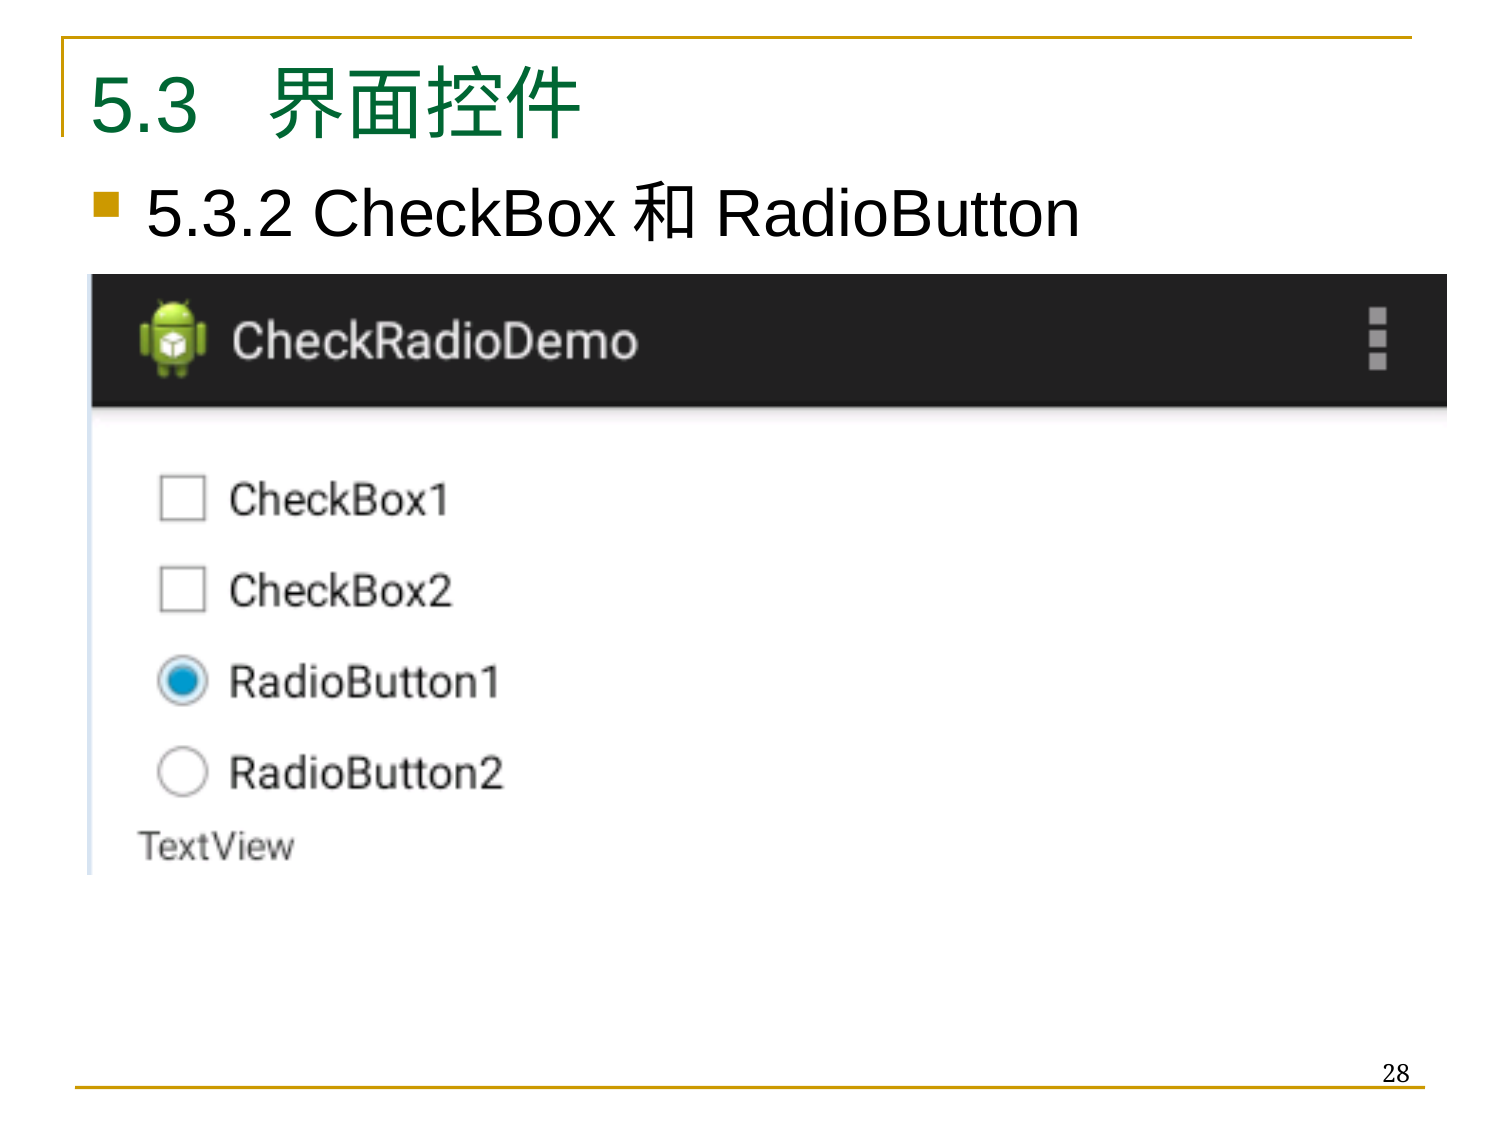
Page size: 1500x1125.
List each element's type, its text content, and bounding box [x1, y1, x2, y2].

picture [87, 274, 1447, 876]
list 5.3.2 CheckBox和RadioButton [75, 162, 1438, 263]
slide_number 28 [1074, 1023, 1426, 1100]
title 5.3 界面控件 [75, 45, 1425, 150]
